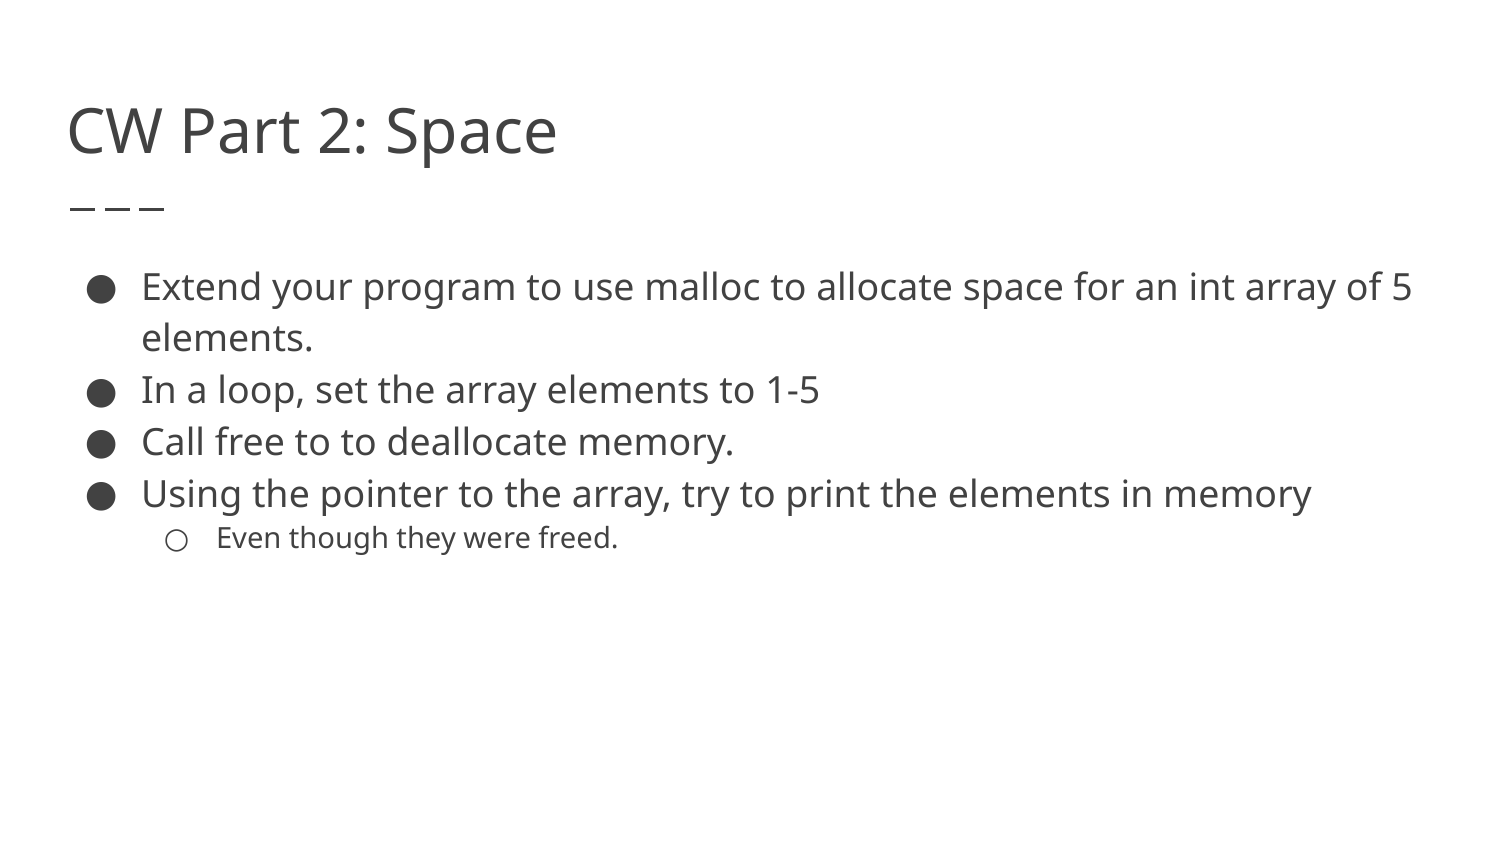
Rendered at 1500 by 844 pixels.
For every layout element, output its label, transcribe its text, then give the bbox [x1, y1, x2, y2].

title CW Part 2: Space [51, 61, 1449, 182]
list Extend your program to use malloc to allocate space for an int array of 5 elements. In a loop, set the array elements to 1-5 Call free to to deallocate memory. Using the pointer to the array, try to print the elements in memory Even though they were freed. [51, 240, 1449, 750]
